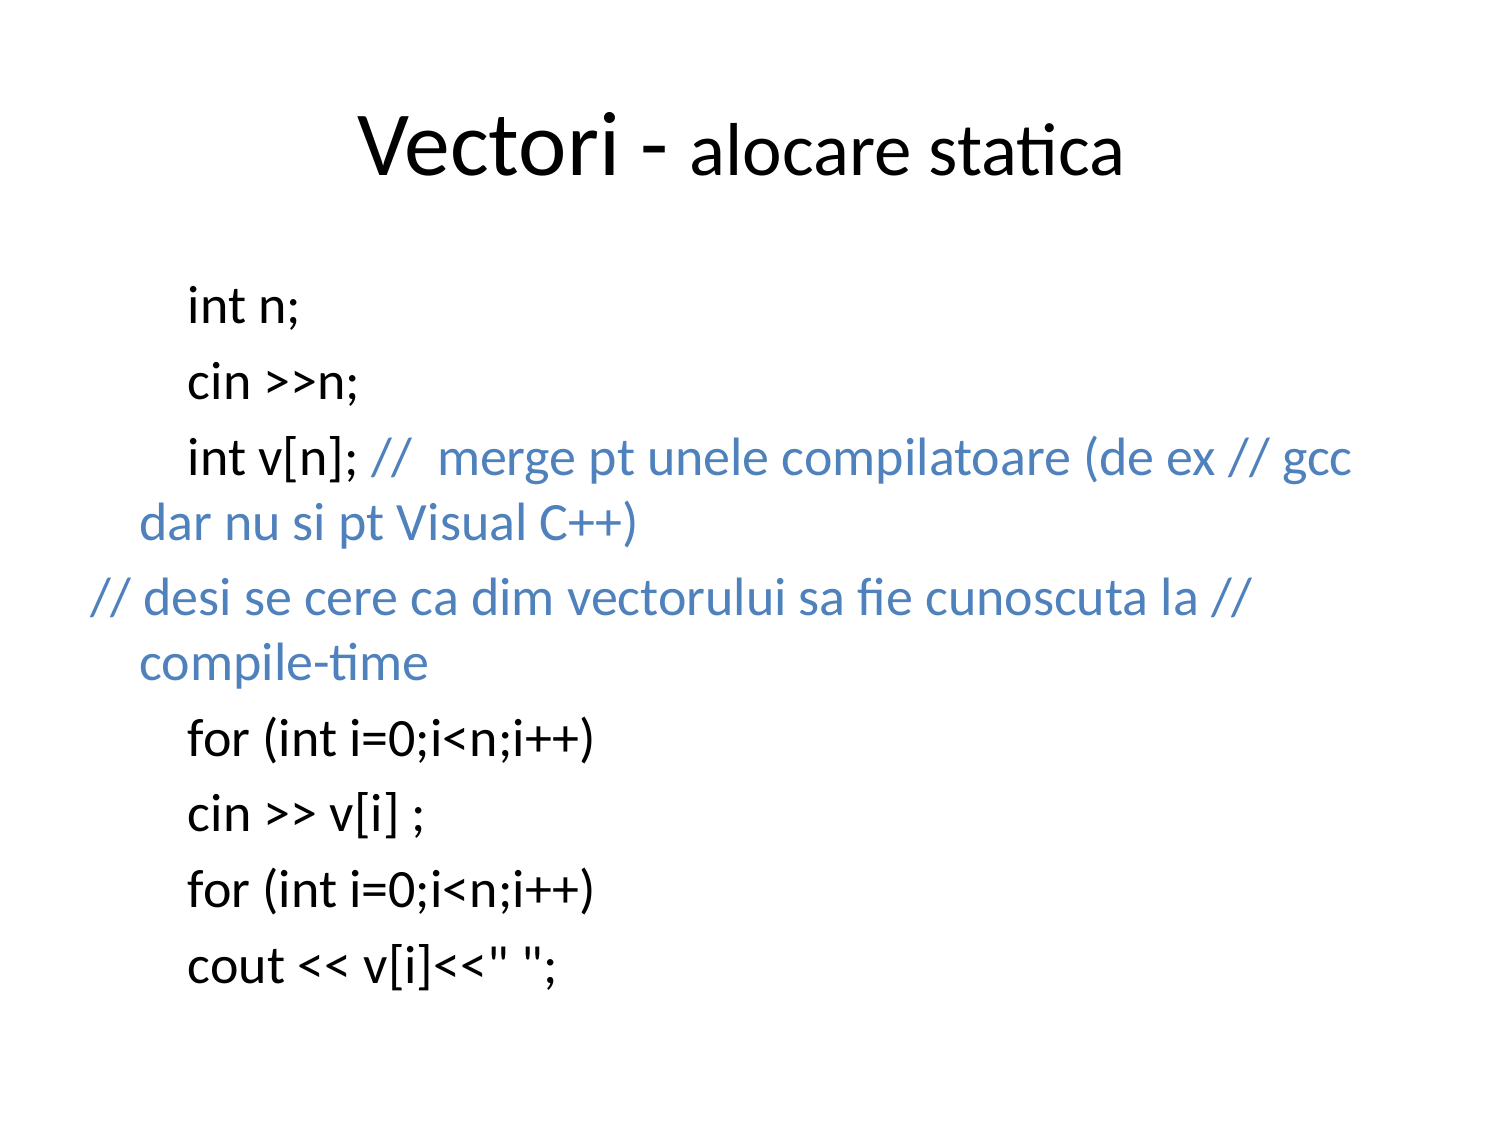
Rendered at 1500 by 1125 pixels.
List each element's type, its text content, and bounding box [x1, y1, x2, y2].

title Vectori - alocare statica [75, 45, 1425, 233]
list int n; cin >>n; int v[n]; // merge pt unele compilatoare (de ex // gcc dar nu si pt Visual C++) // desi se cere ca dim vectorului sa fie cunoscuta la // compile-time for (int i=0;i<n;i++) cin >> v[i] ; for (int i=0;i<n;i++) cout << v[i]<<" "; [75, 262, 1425, 1005]
